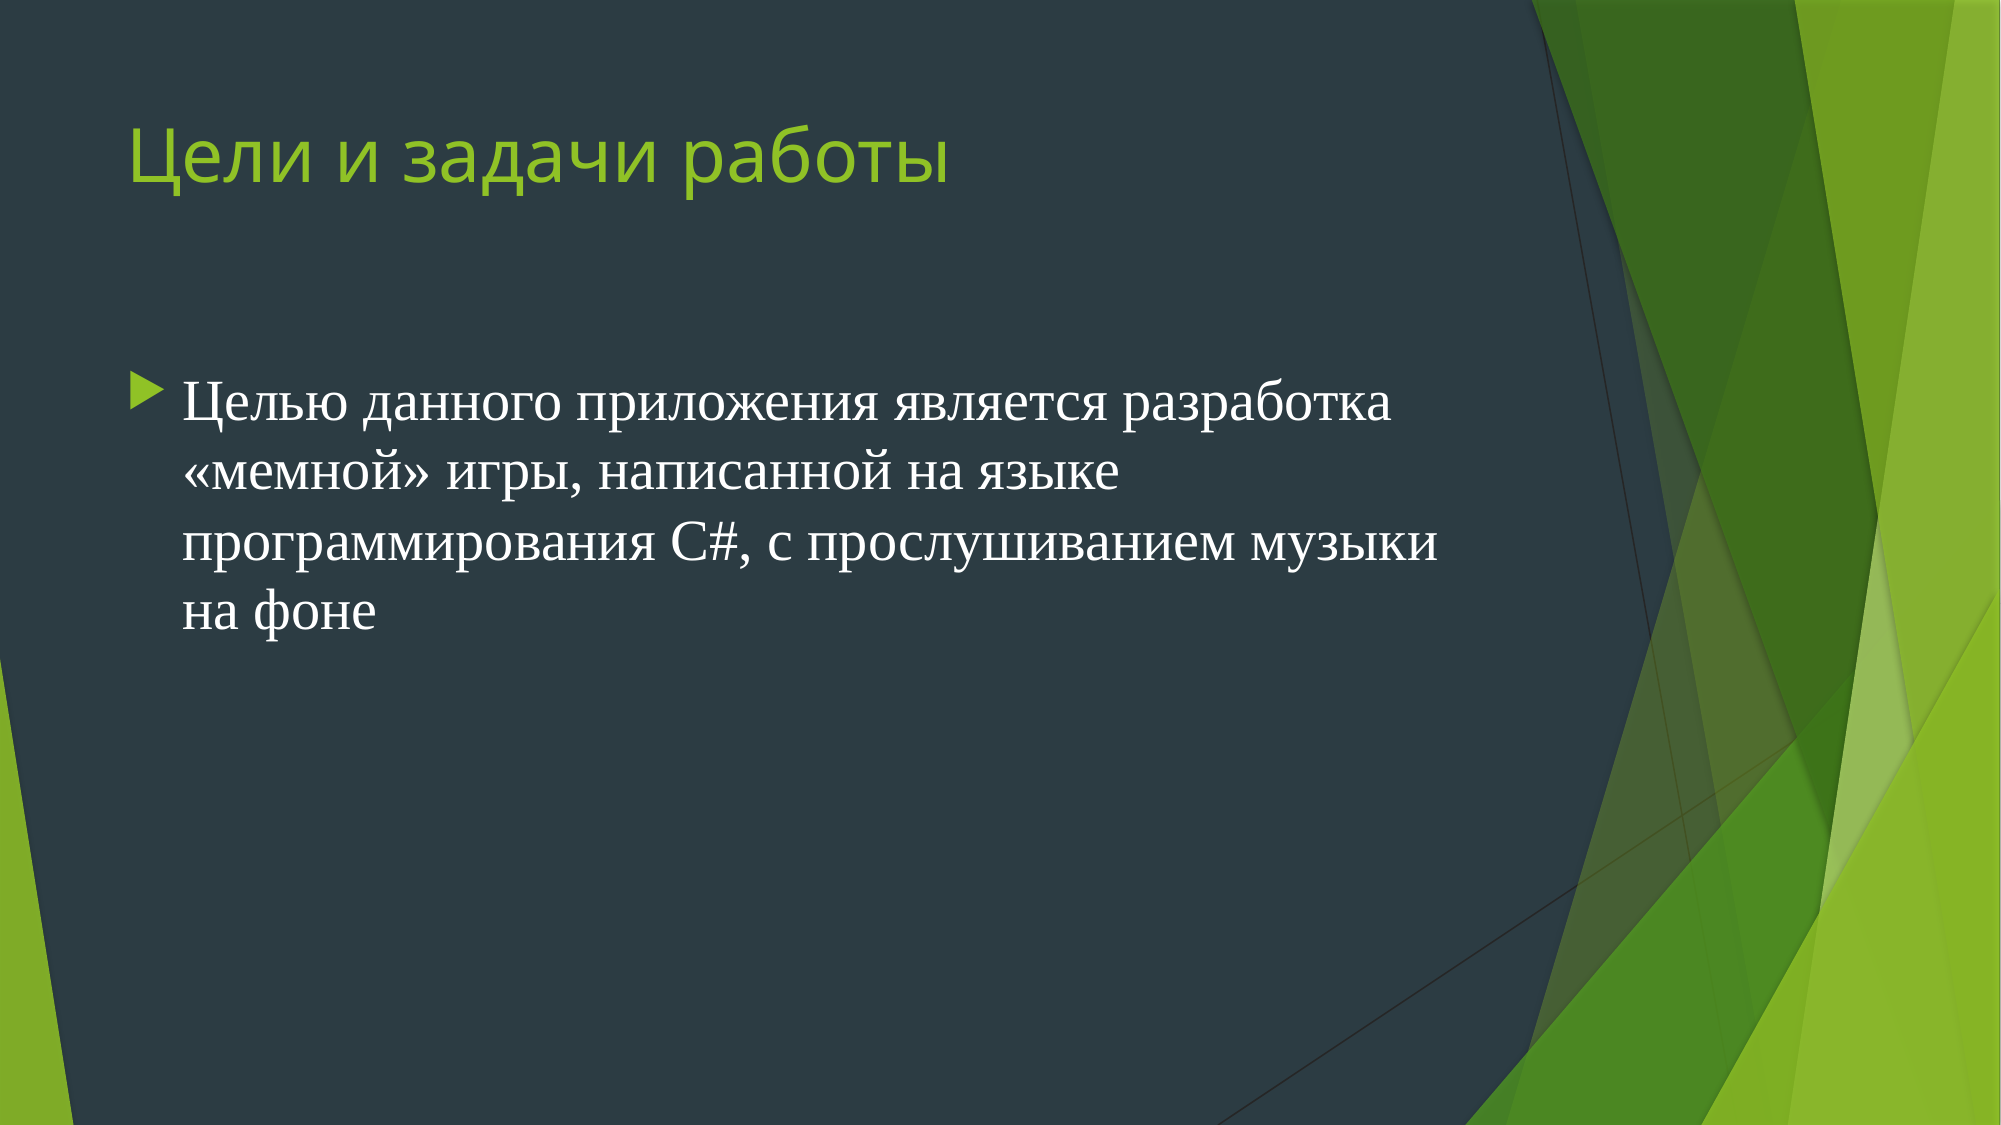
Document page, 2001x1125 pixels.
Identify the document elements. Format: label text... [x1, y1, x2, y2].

title Цели и задачи работы [111, 99, 1522, 317]
list Целью данного приложения является разработка «мемной» игры, написанной на языке программирования C#, с прослушиванием музыки на фоне [111, 354, 1522, 992]
